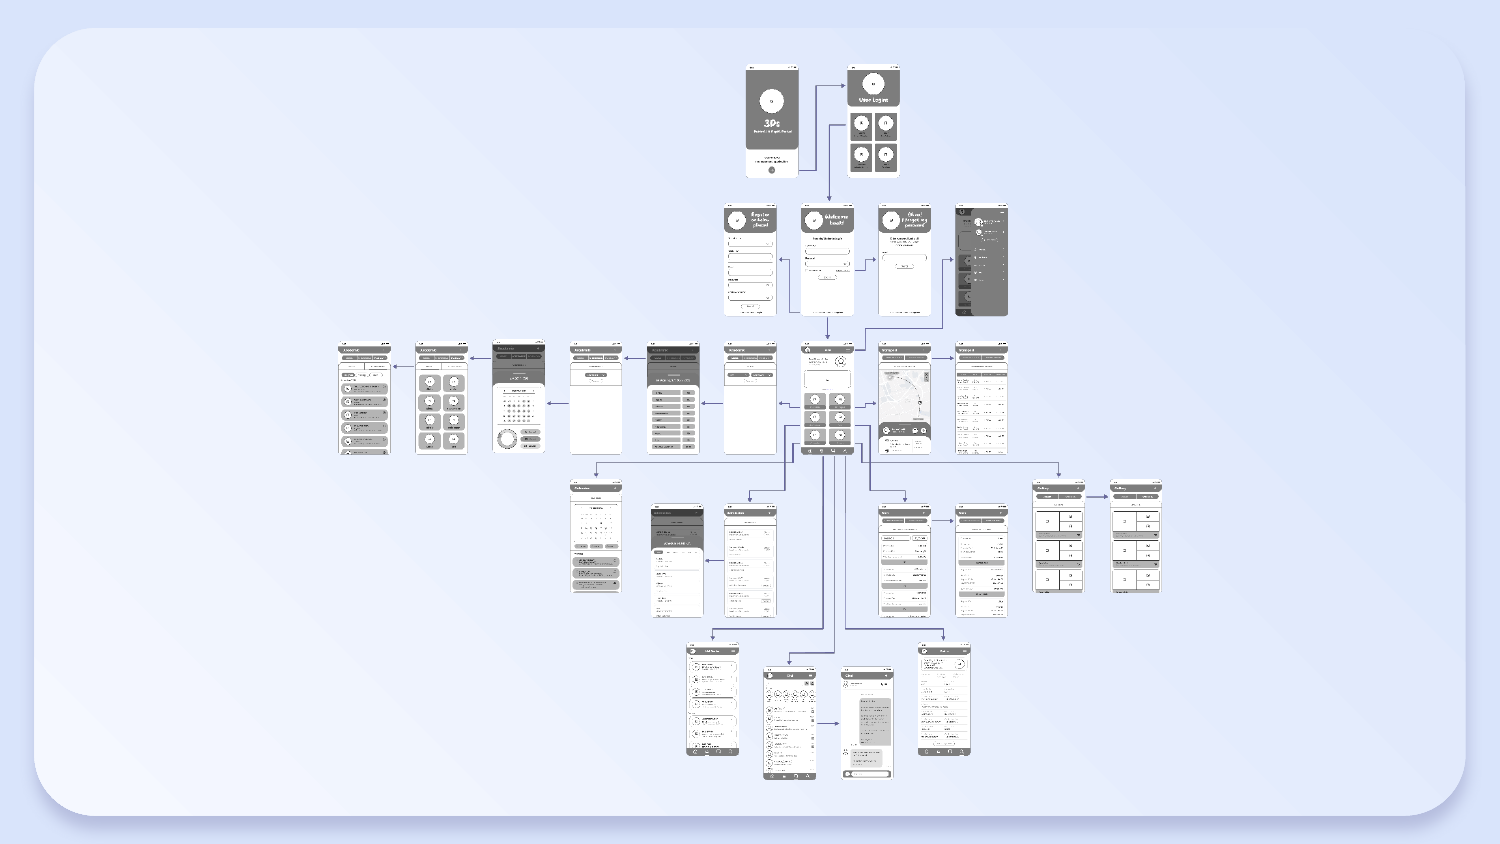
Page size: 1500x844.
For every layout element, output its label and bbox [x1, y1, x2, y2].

picture [338, 63, 1162, 780]
